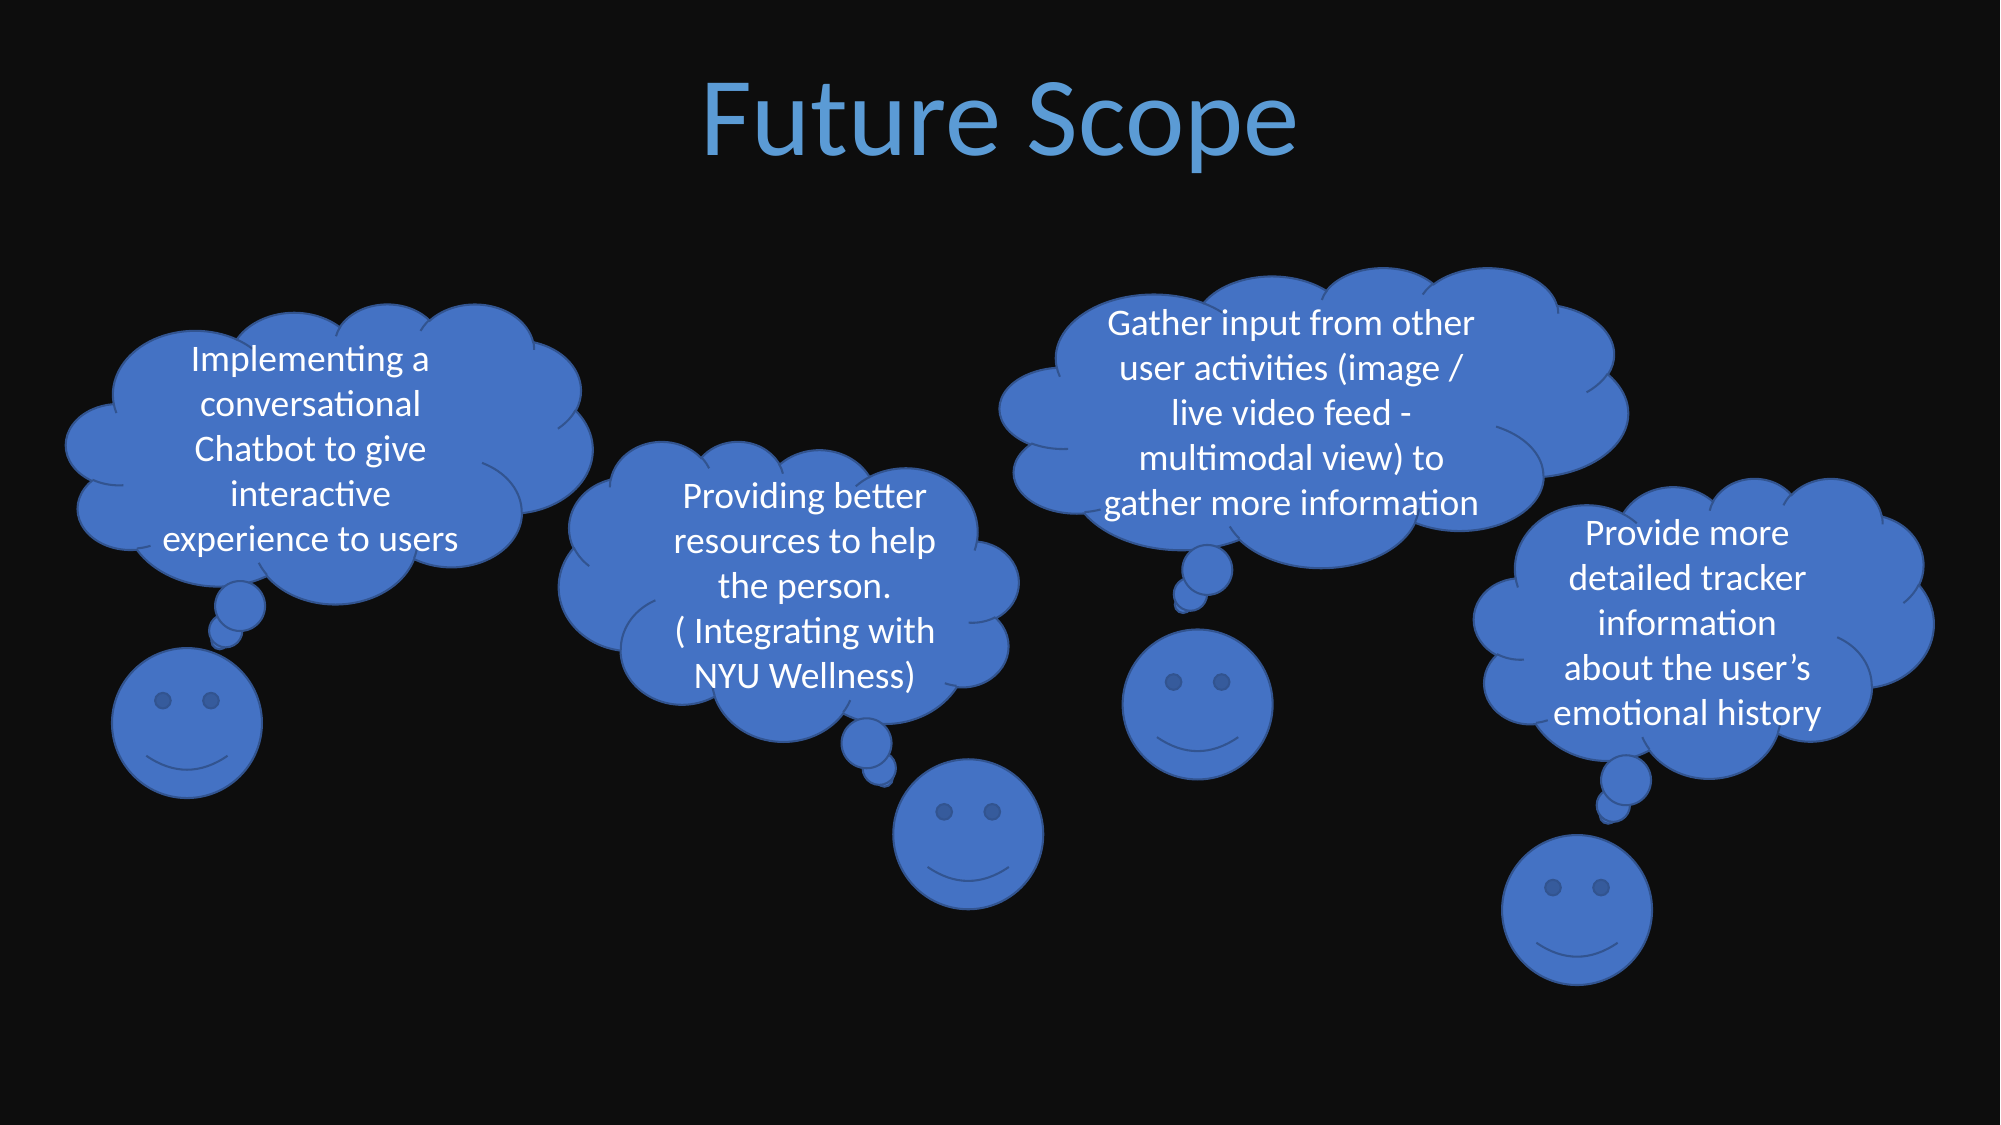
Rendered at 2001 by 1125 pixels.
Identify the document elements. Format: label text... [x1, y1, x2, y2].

text_box [892, 758, 1045, 911]
text_box Provide more detailed tracker information about the user’s emotional history [1472, 477, 1935, 825]
text_box Implementing a conversational Chatbot to give interactive experience to users [64, 303, 594, 651]
text_box Future Scope [685, 35, 1315, 186]
title [137, 56, 1863, 274]
text_box [1501, 834, 1654, 987]
text_box [110, 647, 264, 800]
text_box Providing better resources to help the person. ( Integrating with NYU Wellness) [557, 440, 1020, 788]
text_box [1121, 628, 1274, 781]
text_box Gather input from other user activities (image / live video feed - multimodal view) to gather more information [998, 267, 1630, 615]
